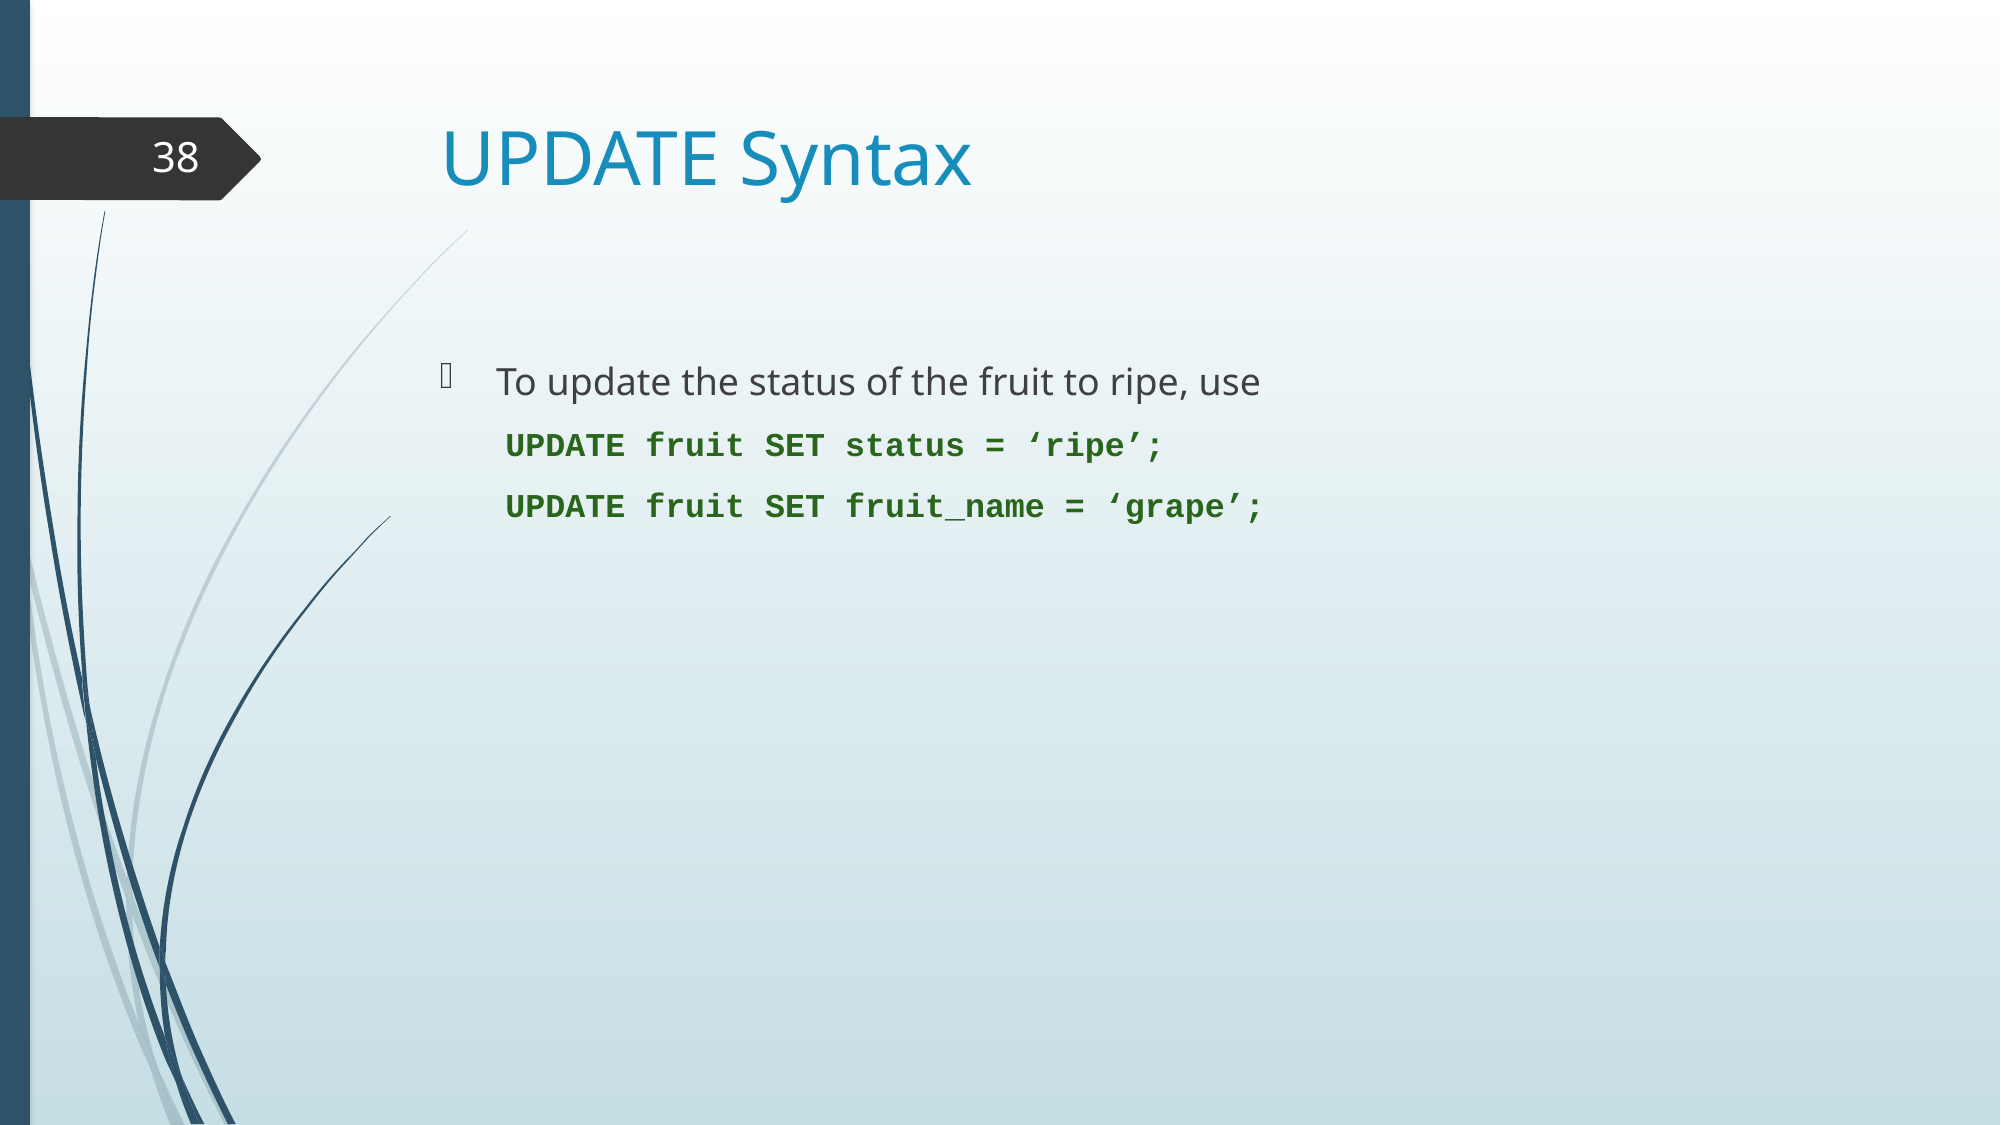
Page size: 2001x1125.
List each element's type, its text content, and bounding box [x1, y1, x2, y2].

title UPDATE Syntax [425, 102, 1888, 313]
slide_number 38 [87, 129, 216, 190]
list To update the status of the fruit to ripe, use UPDATE fruit SET status = ‘ripe’; UPDATE fruit SET fruit_name = ‘grape’; [424, 350, 1888, 970]
